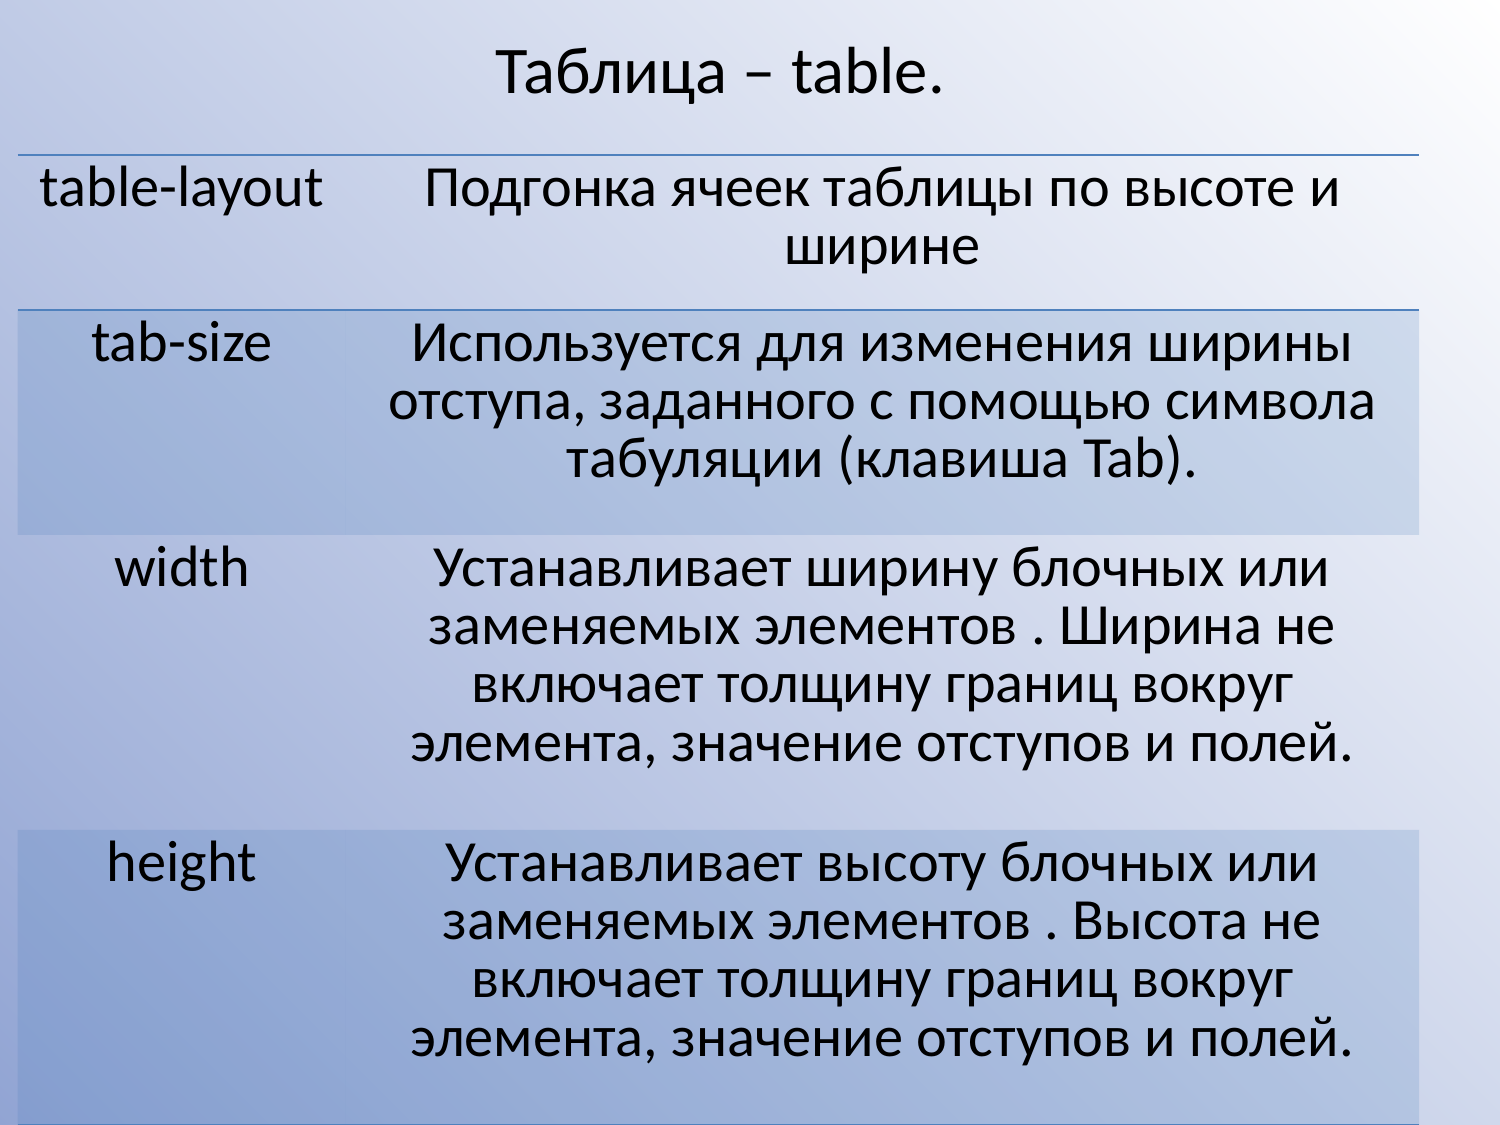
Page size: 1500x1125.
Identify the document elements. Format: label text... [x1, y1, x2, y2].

table_cell tab-size [18, 311, 346, 535]
text_box Таблица – table. [481, 19, 961, 114]
table_cell Устанавливает ширину блочных или заменяемых элементов . Ширина не включает толщину границ вокруг элемента, значение отступов и полей. [346, 535, 1419, 830]
table_cell width [18, 535, 346, 830]
table_header Подгонка ячеек таблицы по высоте и ширине [346, 156, 1419, 309]
table_cell Устанавливает высоту блочных или заменяемых элементов . Высота не включает толщину границ вокруг элемента, значение отступов и полей. [346, 830, 1419, 1124]
table_cell height [18, 830, 346, 1124]
table_header table-layout [18, 156, 346, 309]
table_cell Используется для изменения ширины отступа, заданного с помощью символа табуляции (клавиша Tab). [346, 311, 1419, 535]
